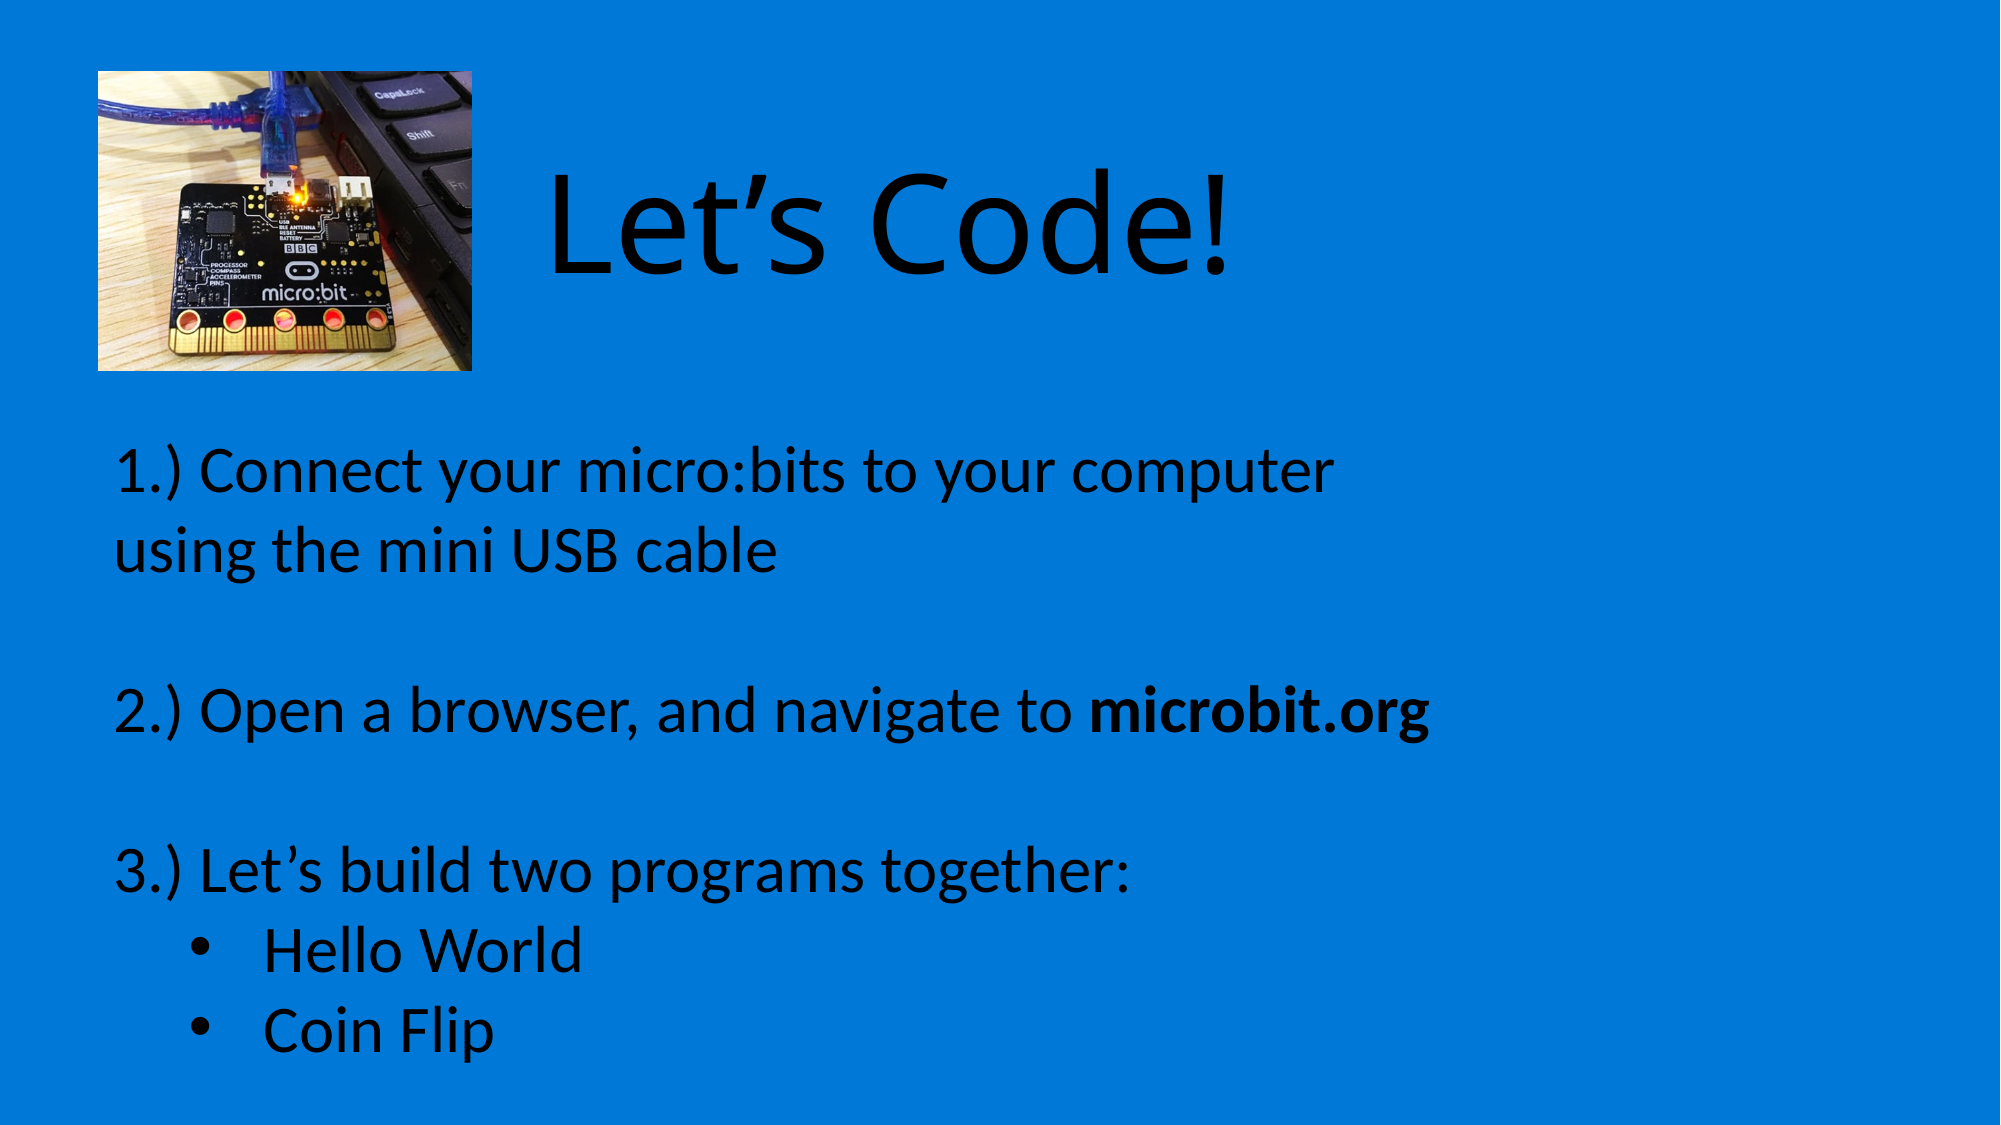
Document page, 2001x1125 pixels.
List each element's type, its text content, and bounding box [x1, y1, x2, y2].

text_box Let’s Code! [527, 147, 1841, 265]
text_box 1.) Connect your micro:bits to your computer using the mini USB cable 2.) Open a browser, and navigate to microbit.org 3.) Let’s build two programs together: Hello World Coin Flip [98, 418, 1487, 1073]
picture [98, 71, 472, 371]
